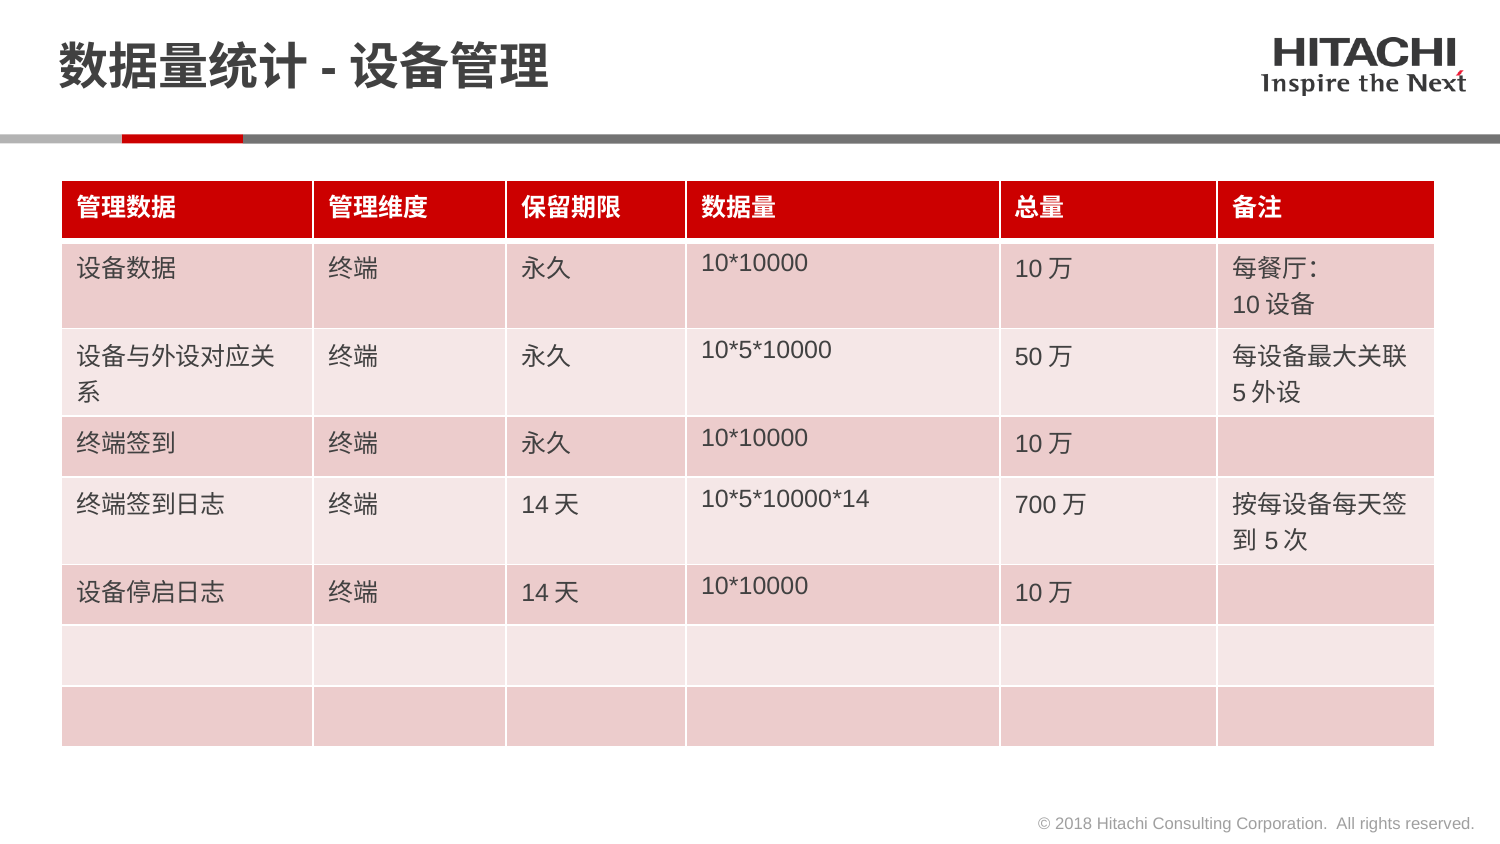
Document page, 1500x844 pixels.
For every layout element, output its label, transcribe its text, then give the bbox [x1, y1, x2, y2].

table_cell 永久 [507, 329, 685, 415]
table_cell 终端 [314, 565, 505, 624]
table_cell [1218, 417, 1434, 476]
table_cell 10*10000 [687, 417, 999, 476]
table_cell 14天 [507, 565, 685, 624]
table_header 保留期限 [507, 181, 685, 238]
table_cell 设备停启日志 [62, 565, 312, 624]
table_cell [314, 626, 505, 685]
table_cell [687, 687, 999, 746]
table_cell [507, 626, 685, 685]
table_cell 终端签到日志 [62, 478, 312, 564]
table_cell 终端 [314, 417, 505, 476]
table_cell [1218, 626, 1434, 685]
table_cell 700万 [1001, 478, 1216, 564]
title 数据量统计-设备管理 [43, 8, 1200, 129]
table_cell 14天 [507, 478, 685, 564]
table_cell 终端 [314, 329, 505, 415]
table_cell 50万 [1001, 329, 1216, 415]
table_cell 10万 [1001, 244, 1216, 328]
table_cell 每餐厅： 10设备 [1218, 244, 1434, 328]
table_header 总量 [1001, 181, 1216, 238]
table_cell 终端 [314, 244, 505, 328]
table_cell 设备与外设对应关系 [62, 329, 312, 415]
table_cell [1001, 626, 1216, 685]
table_header 数据量 [687, 181, 999, 238]
table_cell 10*10000 [687, 565, 999, 624]
table_cell [314, 687, 505, 746]
table_header 管理维度 [314, 181, 505, 238]
table_cell [1218, 565, 1434, 624]
table_cell [507, 687, 685, 746]
table_cell [62, 626, 312, 685]
table_cell 每设备最大关联5外设 [1218, 329, 1434, 415]
table_cell 10万 [1001, 565, 1216, 624]
table_header 备注 [1218, 181, 1434, 238]
table_cell 10*5*10000 [687, 329, 999, 415]
table_cell [1218, 687, 1434, 746]
table_cell 永久 [507, 244, 685, 328]
table_cell 10*10000 [687, 244, 999, 328]
table_cell [687, 626, 999, 685]
table_cell 永久 [507, 417, 685, 476]
table_cell [62, 687, 312, 746]
table_cell 10万 [1001, 417, 1216, 476]
table_header 管理数据 [62, 181, 312, 238]
table_cell 按每设备每天签到5次 [1218, 478, 1434, 564]
table_cell 设备数据 [62, 244, 312, 328]
table_cell [1001, 687, 1216, 746]
table_cell 终端签到 [62, 417, 312, 476]
table_cell 10*5*10000*14 [687, 478, 999, 564]
picture [1261, 37, 1466, 96]
table_cell 终端 [314, 478, 505, 564]
